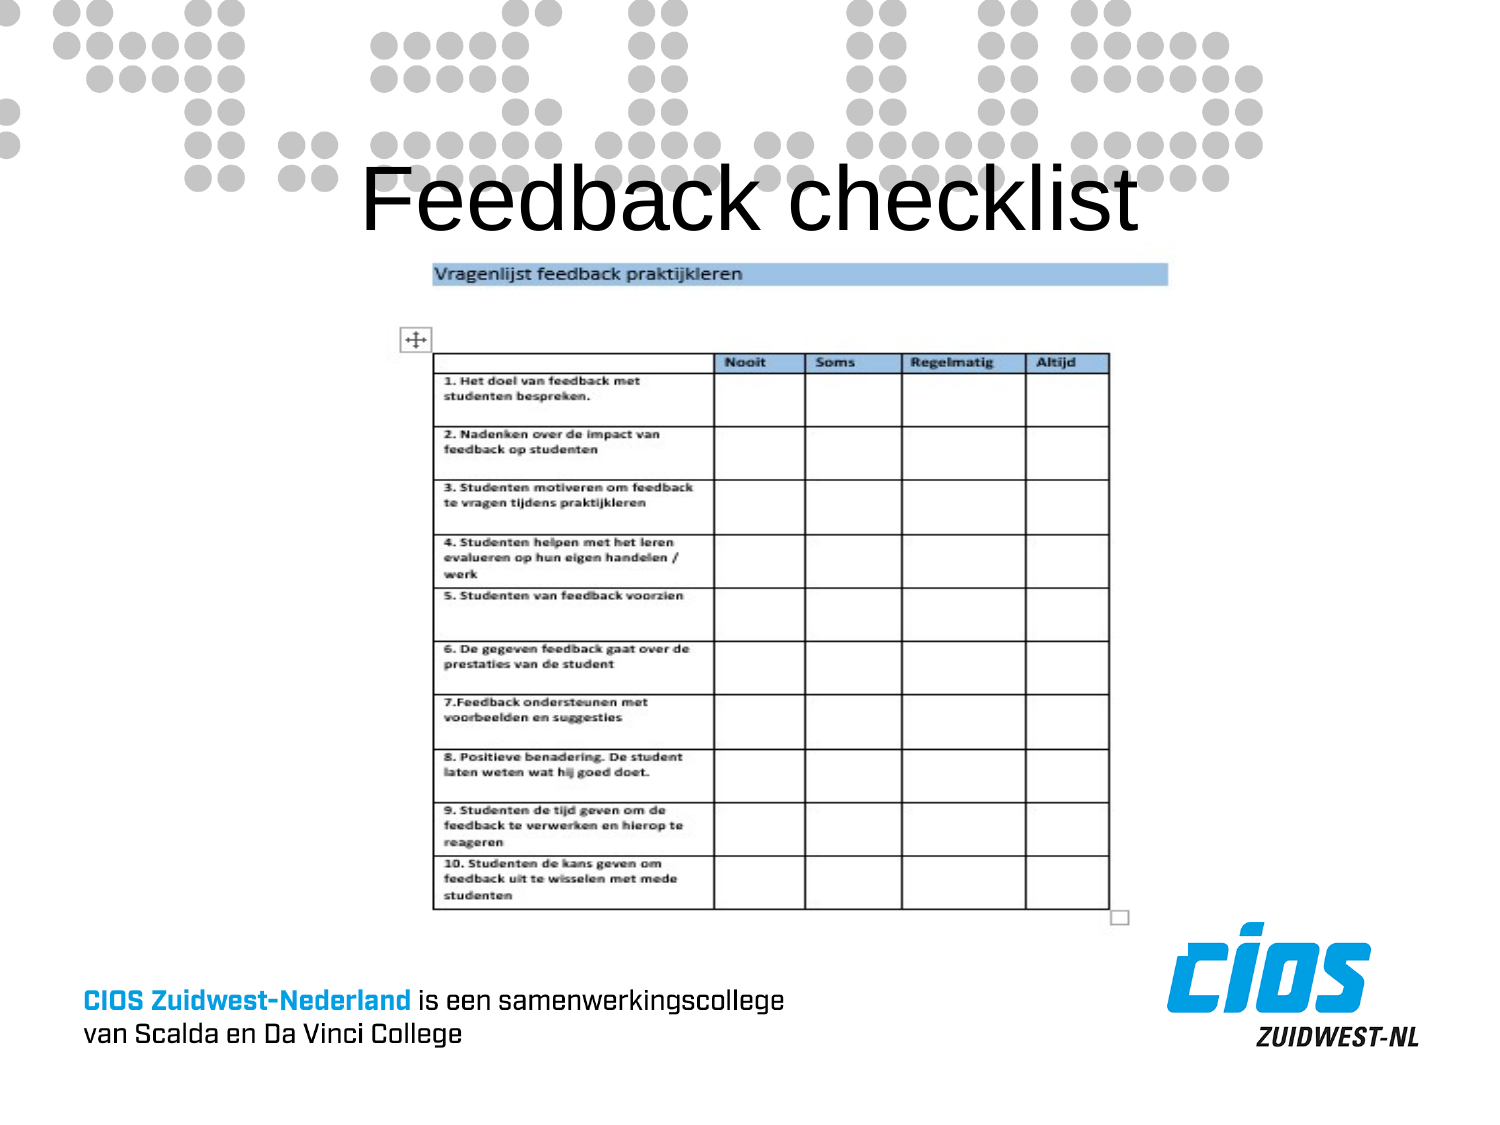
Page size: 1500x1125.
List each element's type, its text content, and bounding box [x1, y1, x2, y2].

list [371, 242, 1188, 956]
title Feedback checklist [112, 99, 1388, 288]
picture [0, 0, 1500, 1125]
